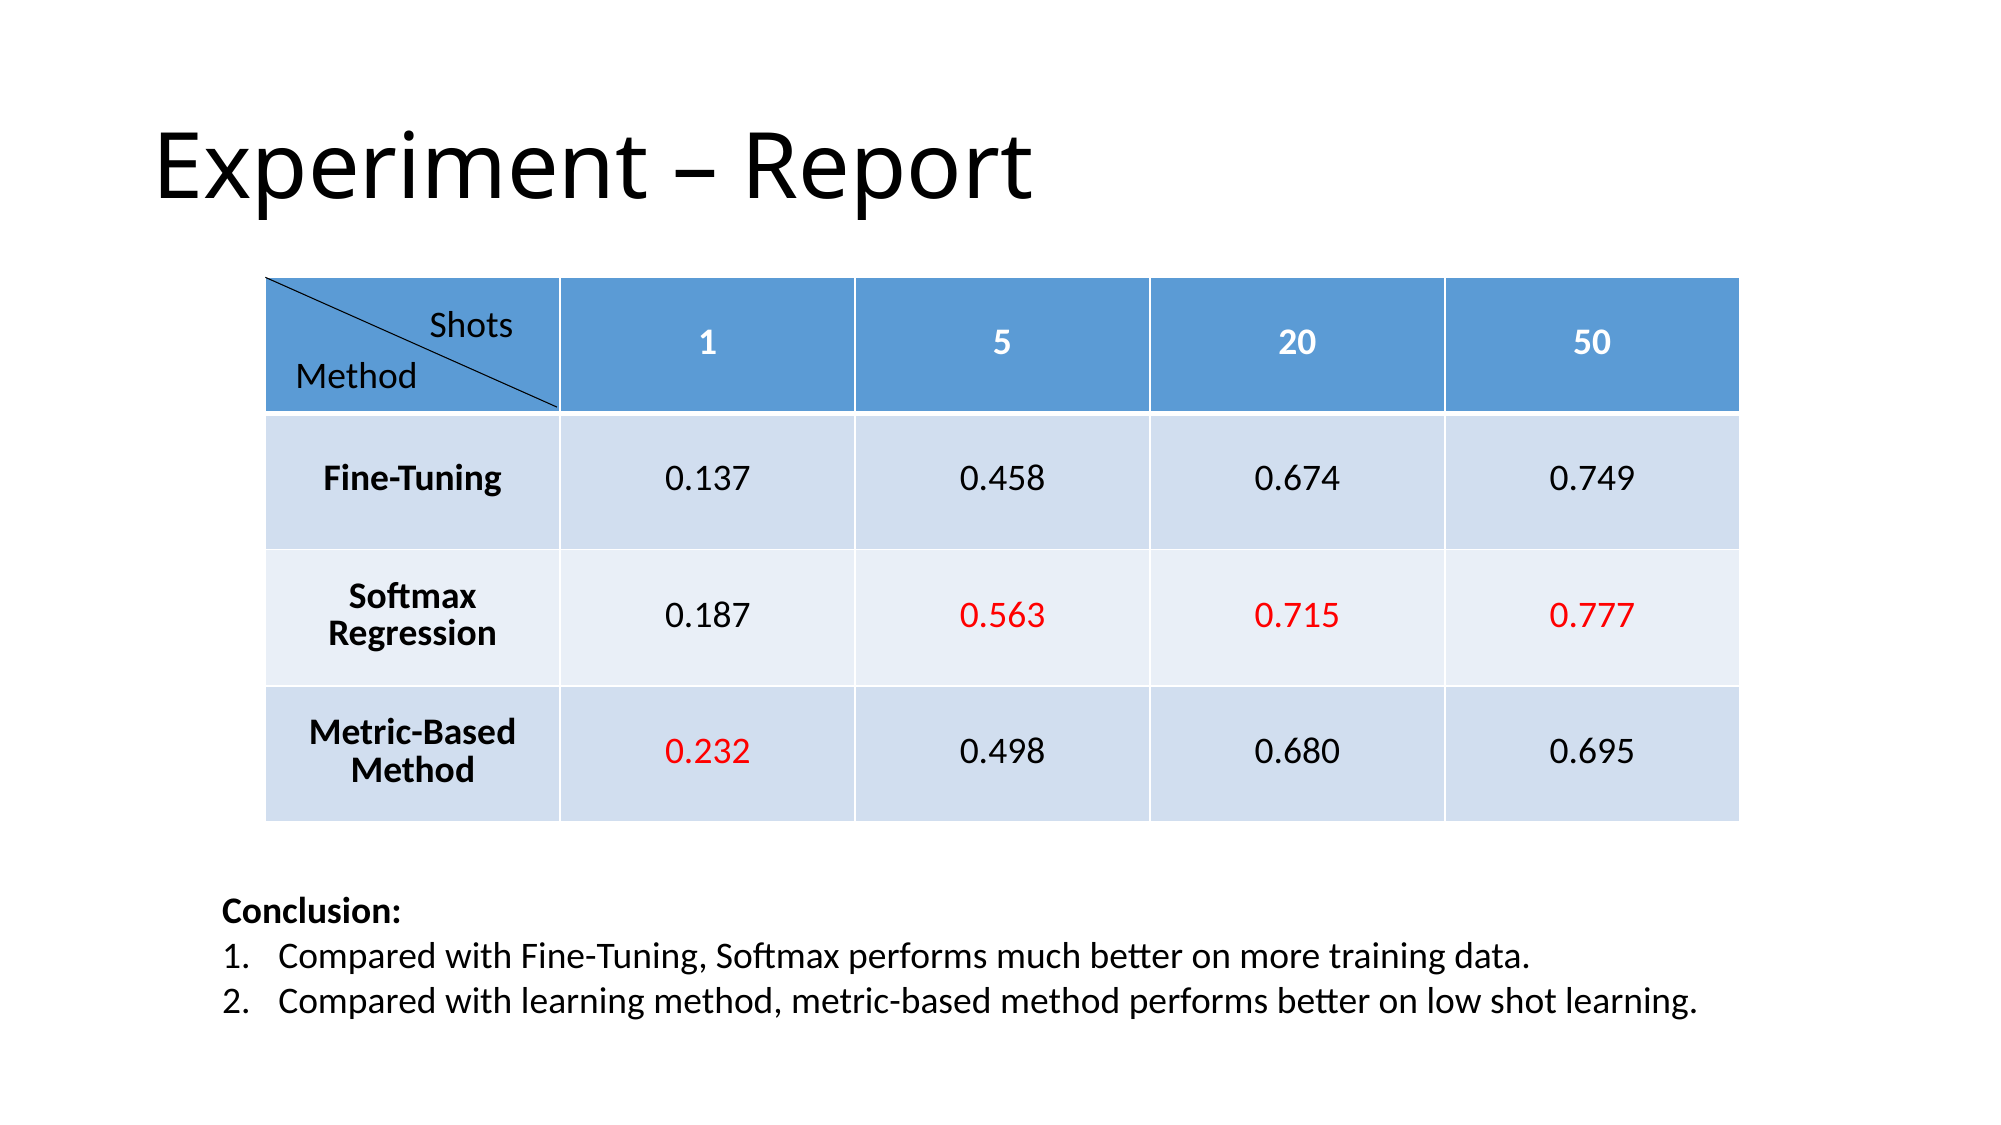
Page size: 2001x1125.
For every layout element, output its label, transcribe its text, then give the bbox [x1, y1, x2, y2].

table_cell 0.563 [856, 550, 1149, 685]
table_header 20 [1151, 278, 1444, 411]
title Experiment – Report [137, 59, 1863, 278]
text_box Conclusion: Compared with Fine-Tuning, Softmax performs much better on more training data. Compared with learning method, metric-based method performs better on low shot learning. [207, 879, 1772, 1029]
table_cell 0.674 [1151, 416, 1444, 549]
table_cell 0.498 [856, 687, 1149, 821]
table_cell 0.137 [561, 416, 854, 549]
table_cell 0.777 [1446, 550, 1739, 685]
table_cell Softmax Regression [266, 550, 559, 685]
table_cell 0.695 [1446, 687, 1739, 821]
table_cell Metric-Based Method [266, 687, 559, 821]
table_header 5 [856, 278, 1149, 411]
table_header 50 [1446, 278, 1739, 411]
table_header [266, 278, 559, 411]
table_cell 0.232 [561, 687, 854, 821]
table_cell 0.458 [856, 416, 1149, 549]
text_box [265, 277, 557, 408]
table_header 1 [561, 278, 854, 411]
table_cell Fine-Tuning [266, 416, 559, 549]
table_cell 0.749 [1446, 416, 1739, 549]
table_cell 0.680 [1151, 687, 1444, 821]
table_cell 0.715 [1151, 550, 1444, 685]
table_cell 0.187 [561, 550, 854, 685]
